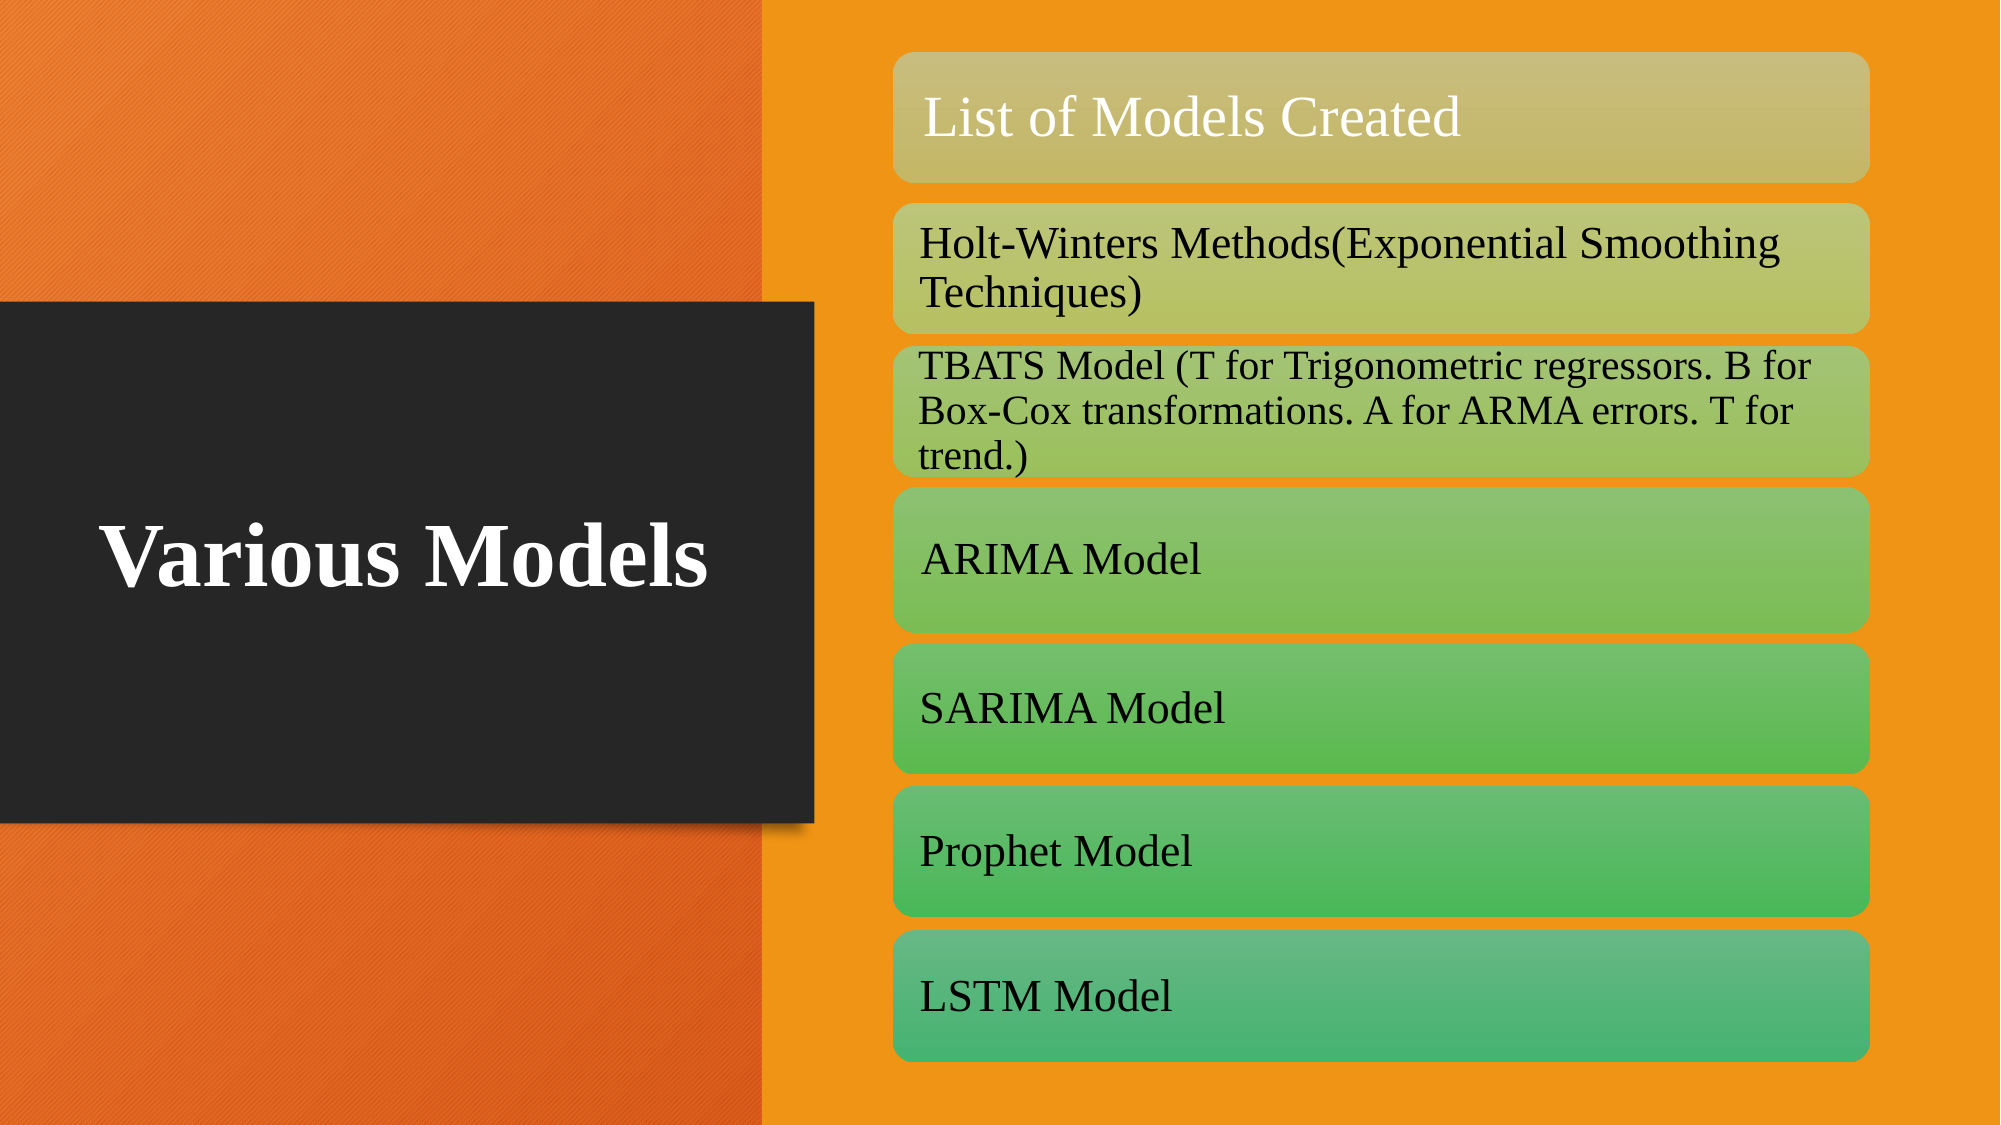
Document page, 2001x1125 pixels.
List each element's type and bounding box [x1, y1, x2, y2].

picture [0, 0, 2000, 1125]
list [892, 46, 1871, 1109]
